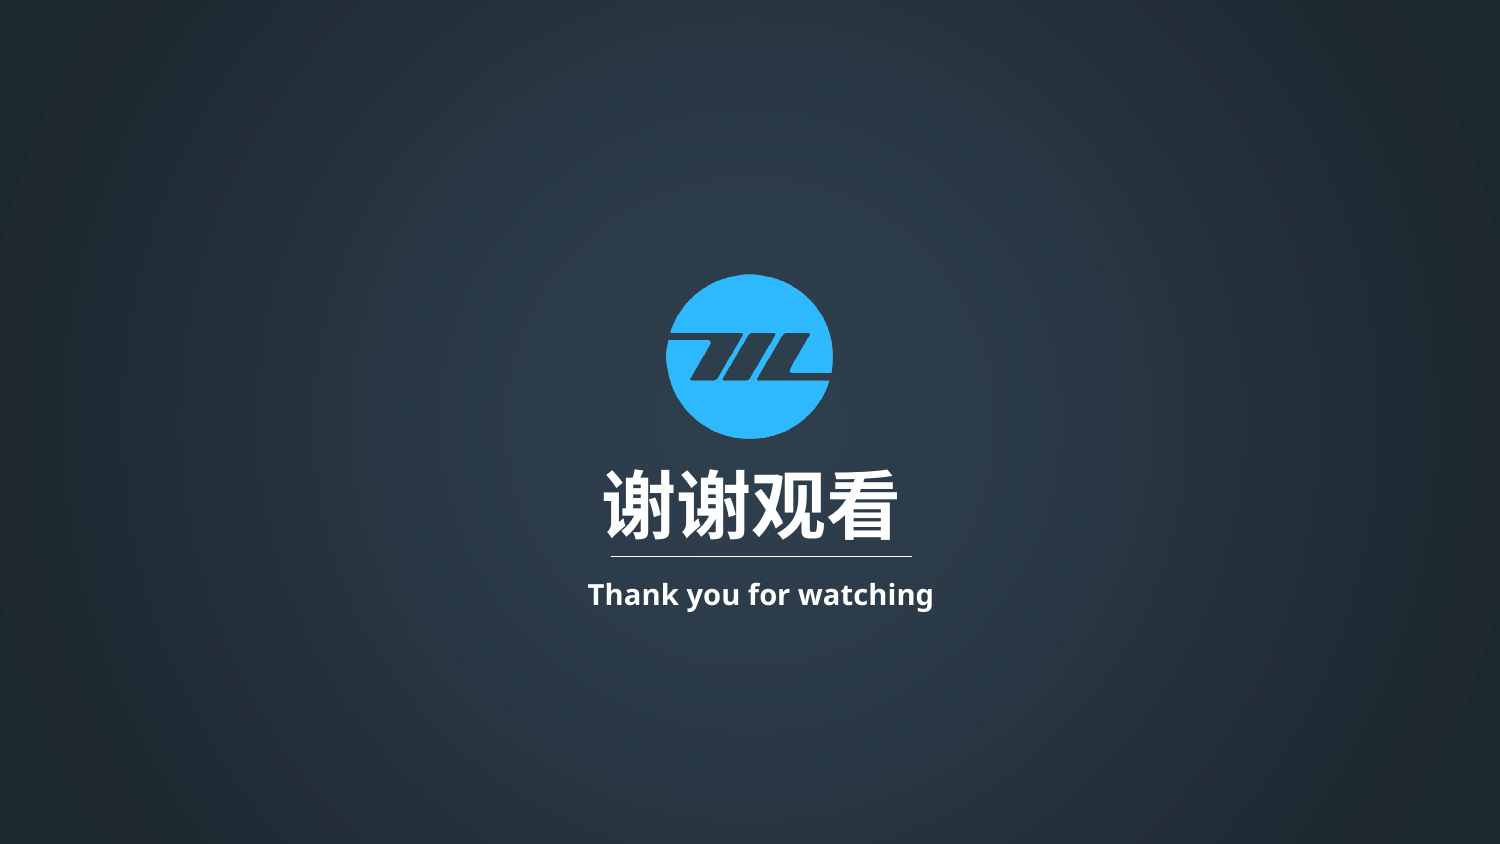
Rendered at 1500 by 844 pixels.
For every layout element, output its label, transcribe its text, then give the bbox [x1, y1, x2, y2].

text_box 谢谢观看 [586, 450, 917, 556]
picture [0, 0, 1500, 844]
text_box Thank you for watching [572, 568, 950, 619]
